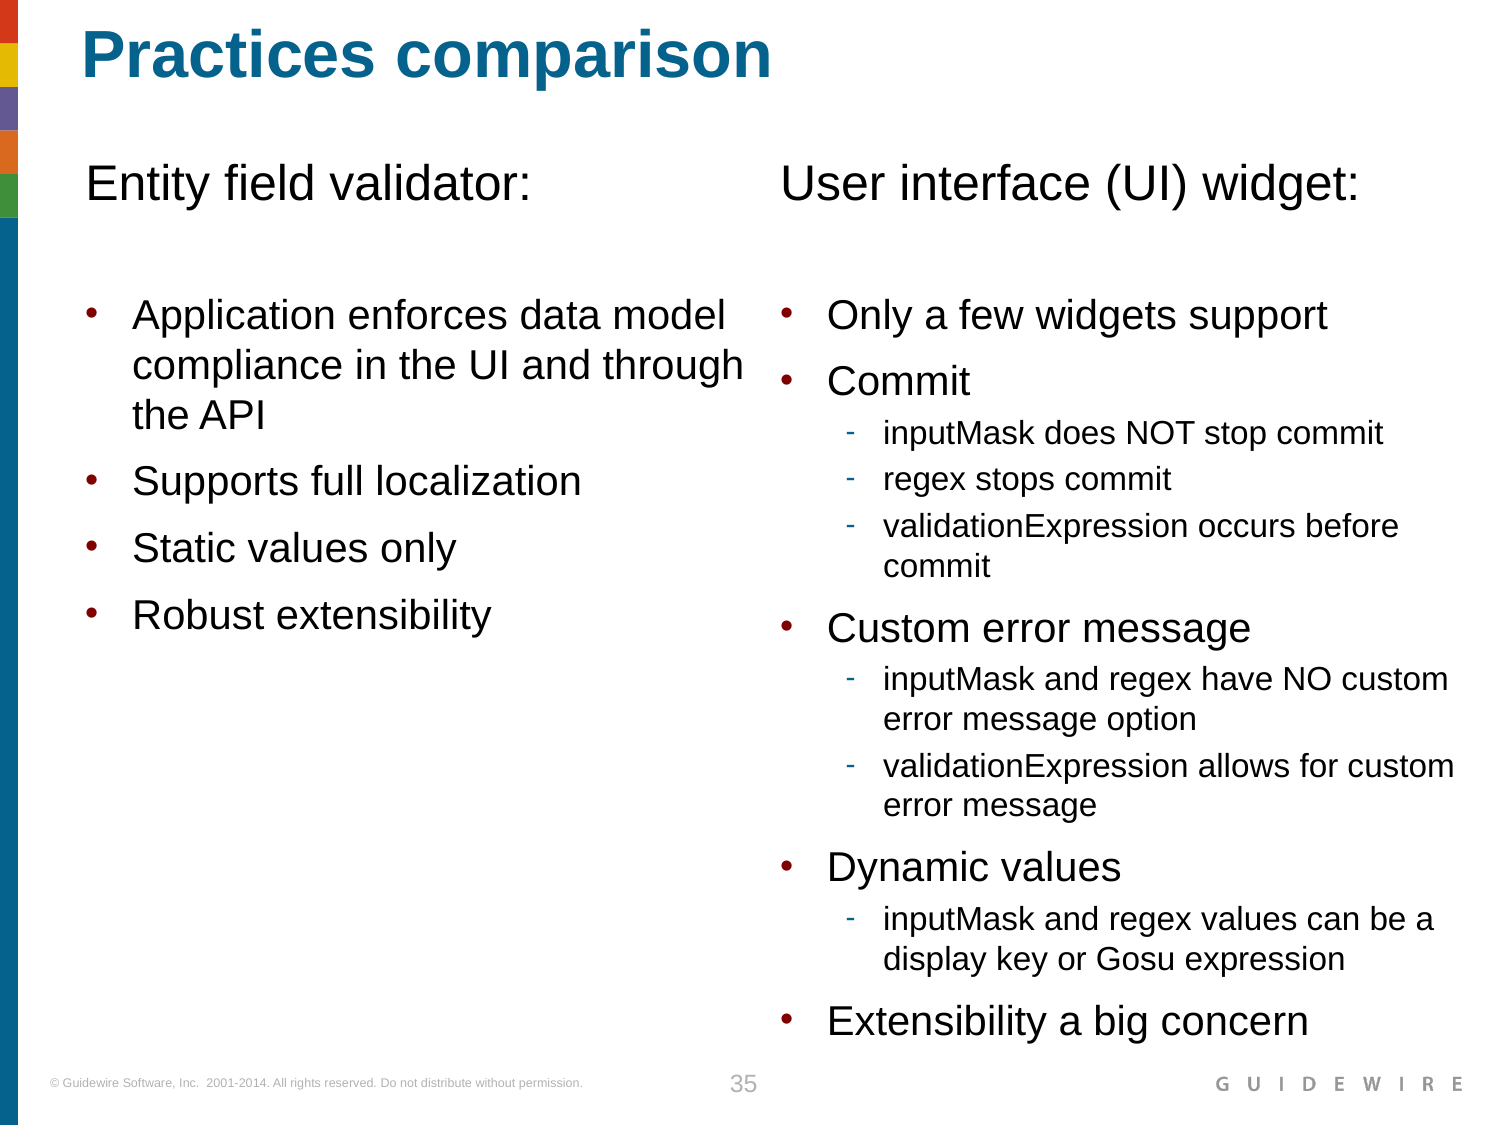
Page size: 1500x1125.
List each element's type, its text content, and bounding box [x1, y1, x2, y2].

picture [1215, 1073, 1480, 1096]
list Application enforces data model compliance in the UI and through the API Supports full localization Static values only Robust extensibility [85, 287, 755, 1049]
subtitle Entity field validator: [85, 149, 756, 288]
list Only a few widgets support Commit inputMask does NOT stop commit regex stops commit validationExpression occurs before commit Custom error message inputMask and regex have NO custom error message option validationExpression allows for custom error message Dynamic values inputMask and regex values can be a display key or Gosu expression Extensibility a big concern [779, 287, 1463, 1049]
title Practices comparison [81, 19, 1446, 142]
list User interface (UI) widget: [780, 149, 1451, 287]
